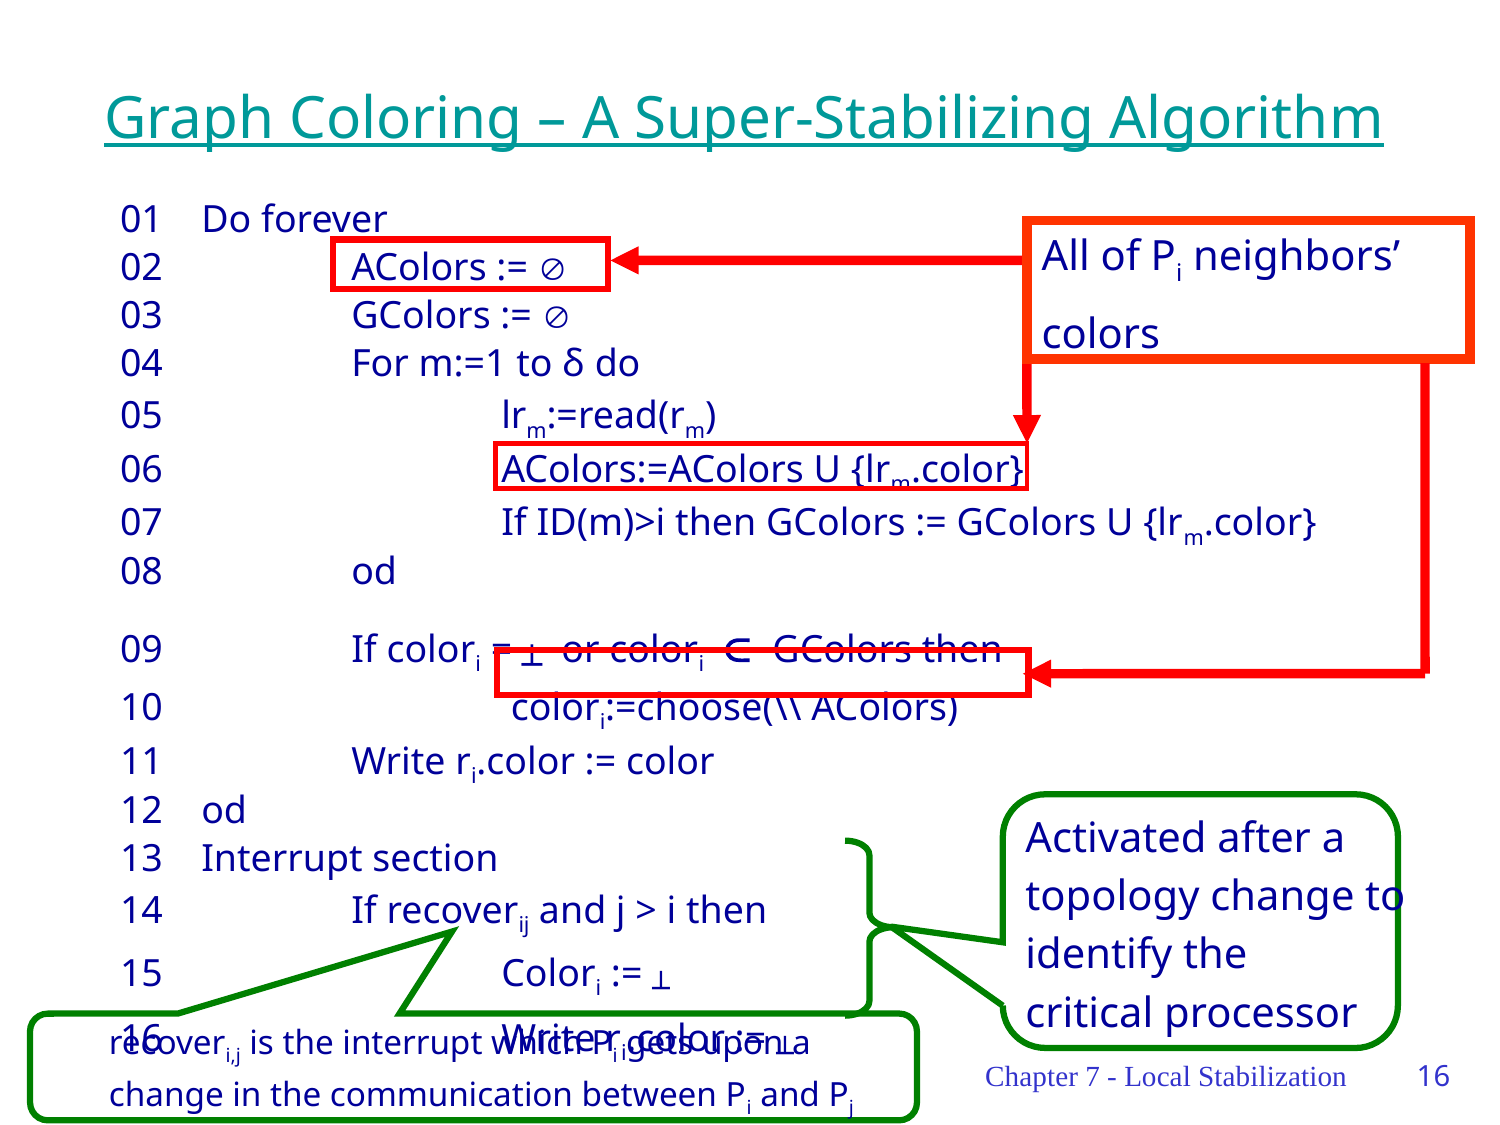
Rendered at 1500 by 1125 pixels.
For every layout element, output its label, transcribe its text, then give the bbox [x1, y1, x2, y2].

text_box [29, 1013, 953, 1121]
slide_number 16 [1362, 1050, 1466, 1125]
list 01 Do forever 02 AColors := Æ 03 GColors := Æ 04 For m:=1 to δ do 05 lrm:=read(rm) 06 AColors:=AColors U {lrm.color} 07 If ID(m)>i then GColors := GColors U {lrm.color} 08 od 09 If colori = ┴ or colori Î GColors then 10 colori:=choose(\\ AColors) 11 Write ri.color := color 12 od 13 Interrupt section 14 If recoverij and j > i then 15 Colori := ┴ 16 Write ri.color := ┴ [29, 192, 1452, 1012]
title Graph Coloring – A Super-Stabilizing Algorithm [62, 37, 1425, 193]
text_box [844, 794, 1453, 1051]
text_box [332, 220, 1500, 696]
footer Chapter 7 - Local Stabilization [955, 1059, 1362, 1125]
